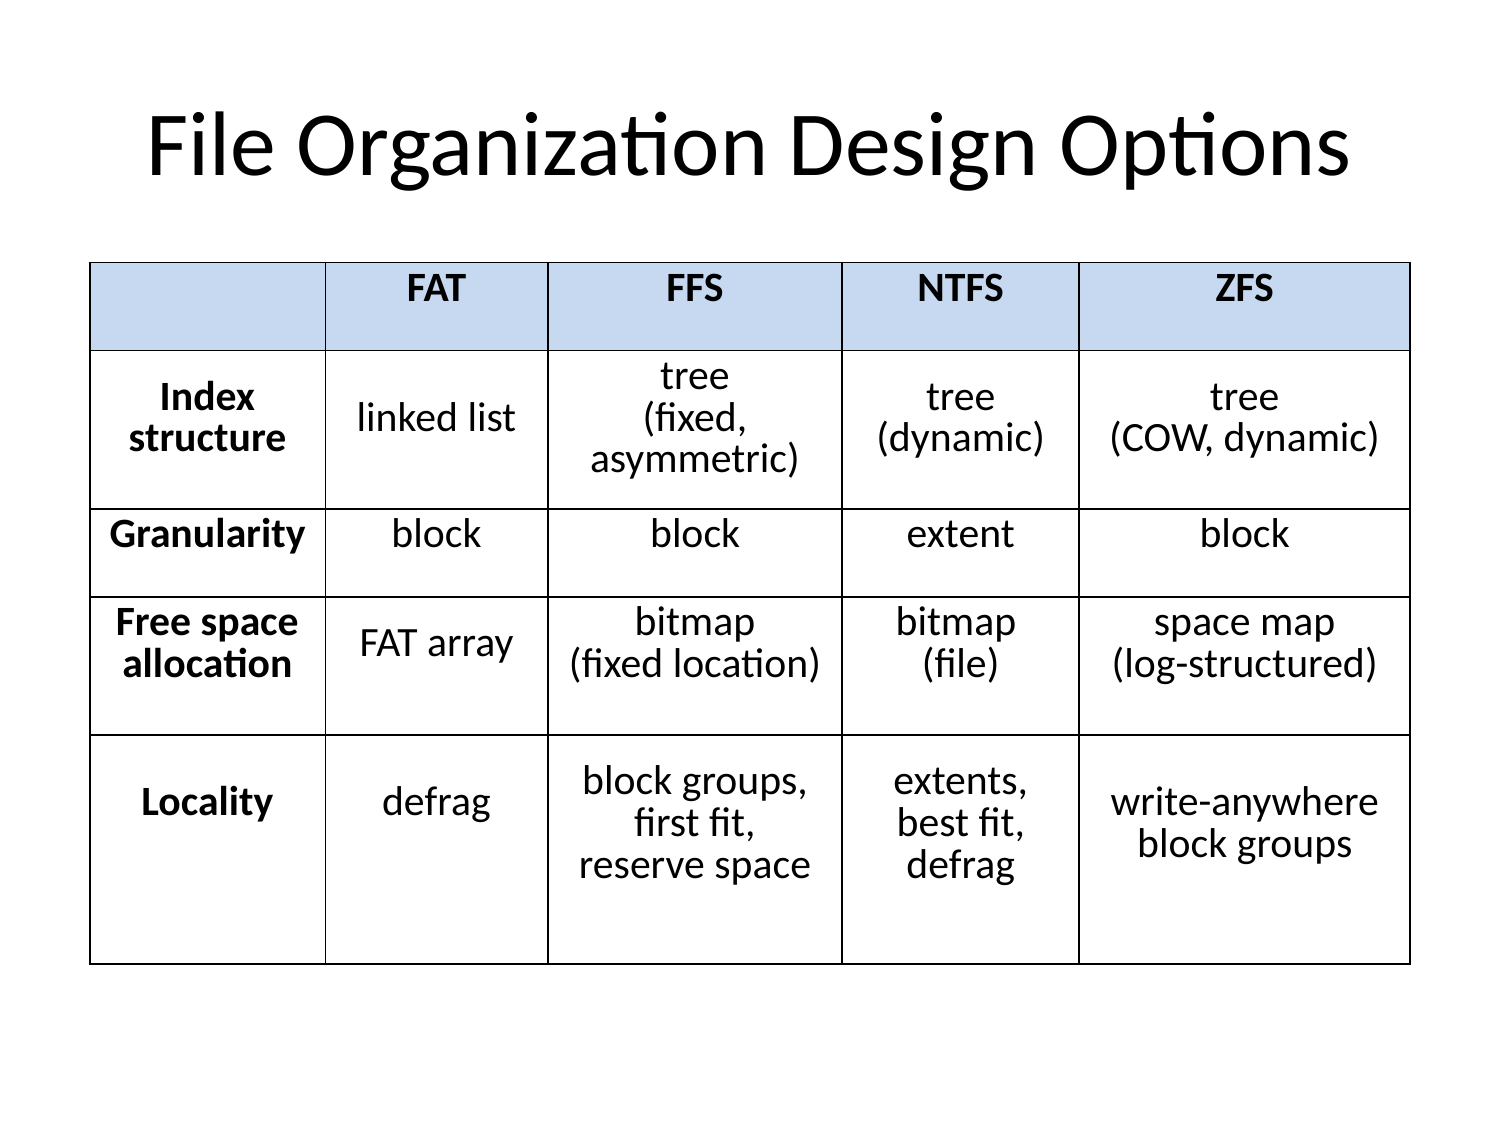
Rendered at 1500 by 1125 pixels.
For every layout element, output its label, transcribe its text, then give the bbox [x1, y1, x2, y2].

title File Organization Design Options [75, 45, 1425, 233]
table_cell block [549, 510, 841, 596]
table_cell tree (COW, dynamic) [1080, 351, 1409, 508]
table_cell bitmap (fixed location) [549, 598, 841, 734]
table_cell extent [843, 510, 1078, 596]
table_cell block [1080, 510, 1409, 596]
table_cell space map (log-structured) [1080, 598, 1409, 734]
table_cell extents, best fit, defrag [843, 736, 1078, 963]
table_header ZFS [1080, 263, 1409, 350]
table_header FAT [326, 263, 547, 350]
table_cell defrag [326, 736, 547, 963]
table_cell tree (fixed, asymmetric) [549, 351, 841, 508]
table_cell Free space allocation [91, 598, 325, 734]
table_cell FAT array [326, 598, 547, 734]
table_cell block groups, first fit, reserve space [549, 736, 841, 963]
table_cell bitmap (file) [843, 598, 1078, 734]
table_header NTFS [843, 263, 1078, 350]
table_cell write-anywhere block groups [1080, 736, 1409, 963]
table_cell Locality [91, 736, 325, 963]
table_header [91, 263, 325, 350]
table_cell Granularity [91, 510, 325, 596]
table_cell tree (dynamic) [843, 351, 1078, 508]
table_header FFS [549, 263, 841, 350]
table_cell linked list [326, 351, 547, 508]
table_cell block [326, 510, 547, 596]
table_cell Index structure [91, 351, 325, 508]
